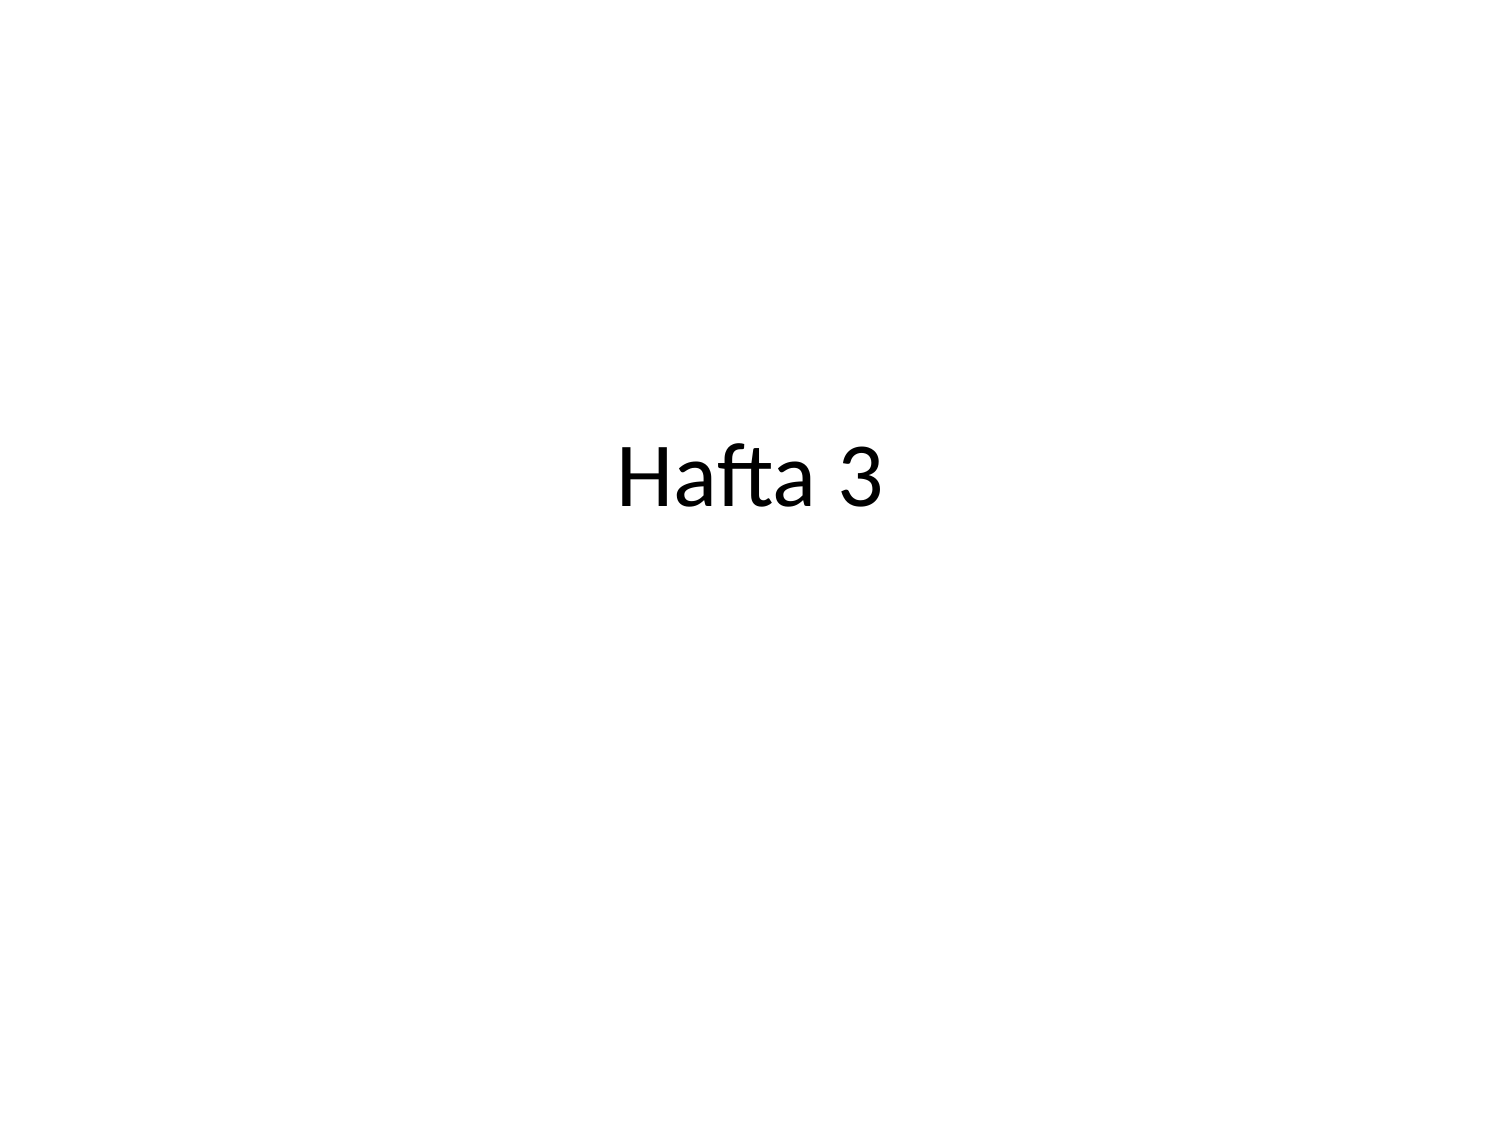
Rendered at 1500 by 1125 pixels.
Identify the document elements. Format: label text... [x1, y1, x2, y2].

title Hafta 3 [112, 349, 1388, 591]
